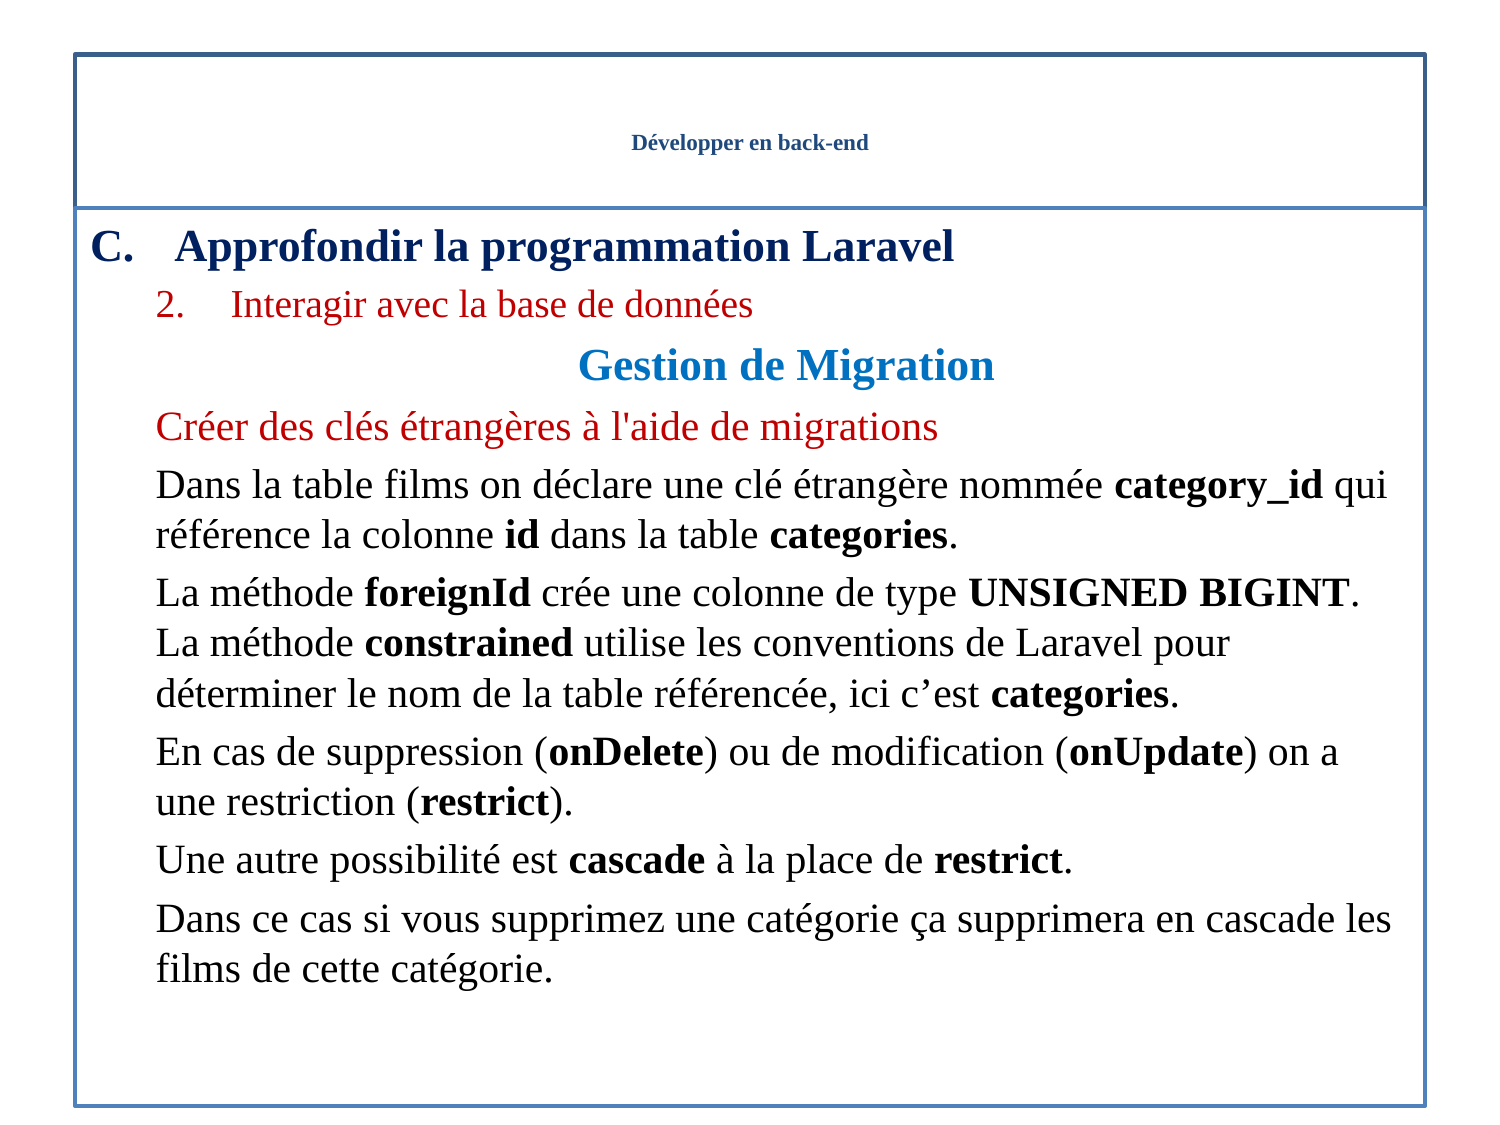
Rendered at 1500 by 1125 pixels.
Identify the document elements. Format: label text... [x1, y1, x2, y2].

list Approfondir la programmation Laravel Interagir avec la base de données Gestion de Migration Créer des clés étrangères à l'aide de migrations Dans la table films on déclare une clé étrangère nommée category_id qui référence la colonne id dans la table categories. La méthode foreignId crée une colonne de type UNSIGNED BIGINT. La méthode constrained utilise les conventions de Laravel pour déterminer le nom de la table référencée, ici c’est categories. En cas de suppression (onDelete) ou de modification (onUpdate) on a une restriction (restrict). Une autre possibilité est cascade à la place de restrict. Dans ce cas si vous supprimez une catégorie ça supprimera en cascade les films de cette catégorie. [73, 206, 1427, 1108]
text_box [73, 52, 1427, 206]
title Développer en back-end [75, 64, 1425, 206]
